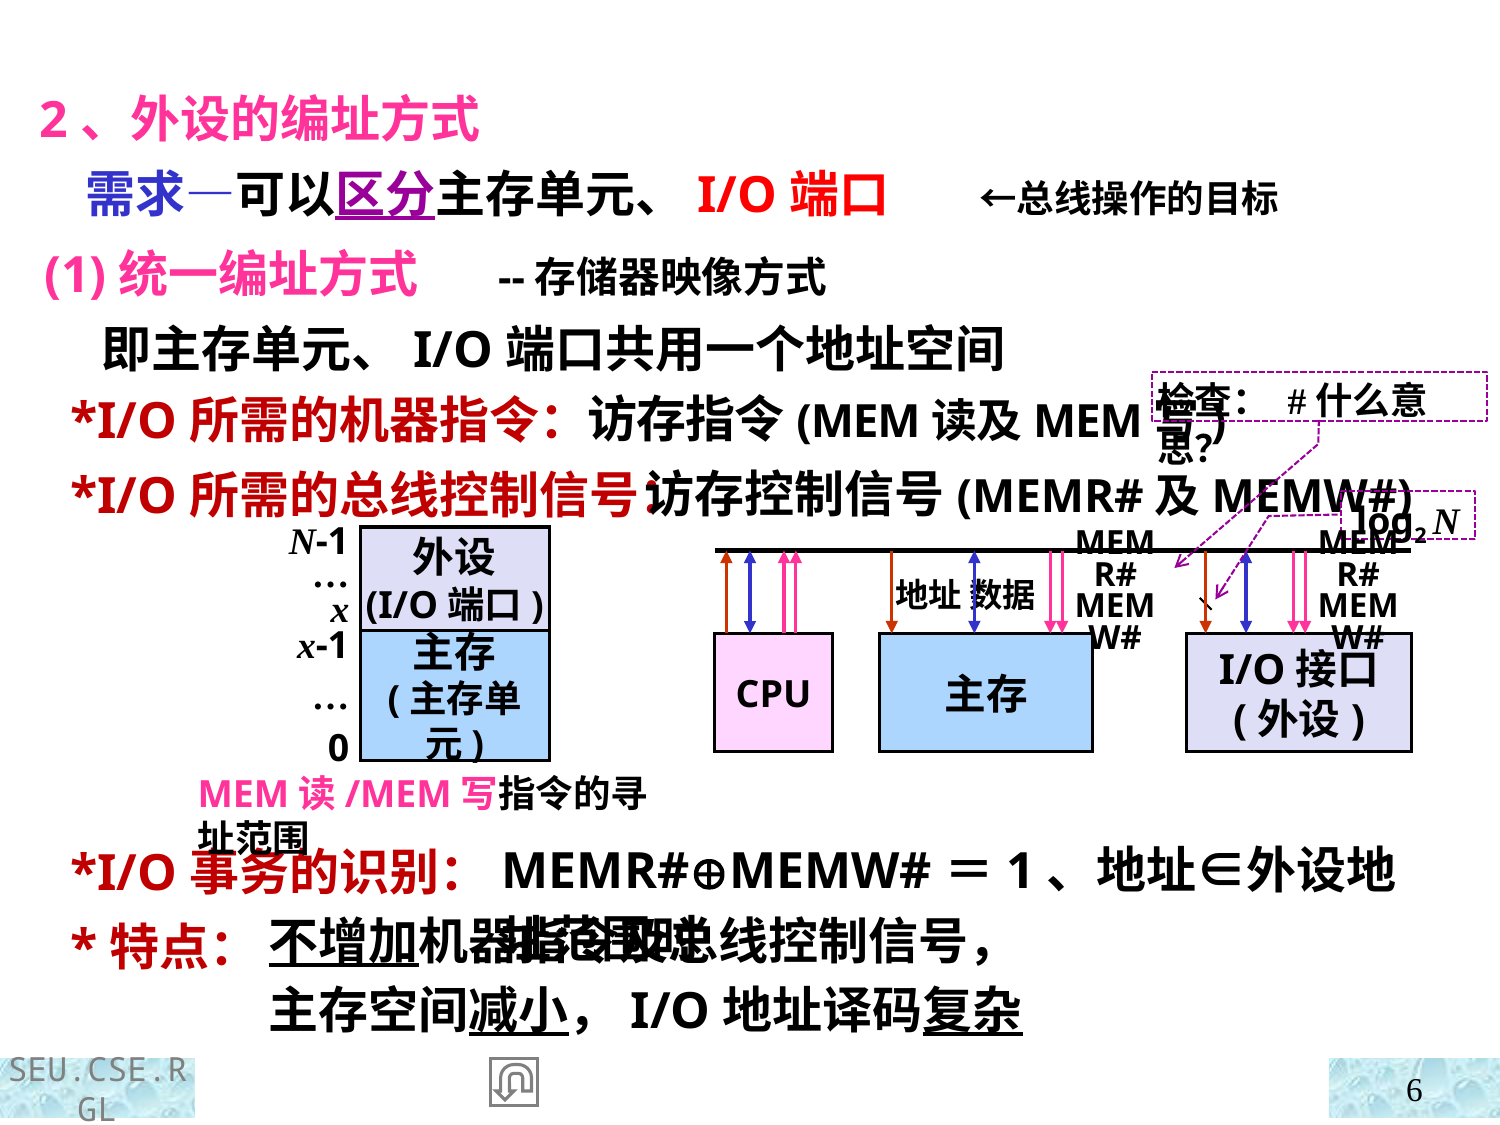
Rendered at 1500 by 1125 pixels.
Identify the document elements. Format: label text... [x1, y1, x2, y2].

text_box 访存指令(MEM读及MEM写) 访存控制信号(MEMR#及MEMW#) [572, 365, 1446, 530]
text_box [0, 1058, 195, 1118]
text_box 不增加机器指令及总线控制信号， 主存空间减小，I/O地址译码复杂 [253, 893, 1447, 1046]
slide_number 6 [1328, 1058, 1500, 1118]
text_box MEMR#MEMW#＝1、地址∈外设地址范围时 [486, 822, 1447, 893]
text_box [714, 550, 1412, 752]
text_box [490, 1058, 538, 1106]
text_box MEM读/MEM写指令的寻址范围 [194, 768, 679, 823]
text_box log2 N [1340, 491, 1475, 539]
text_box 检查： #什么意思？ [1151, 372, 1488, 425]
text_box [265, 514, 550, 761]
text_box (1)统一编址方式 --存储器映像方式 即主存单元、I/O端口共用一个地址空间 [29, 219, 1475, 385]
text_box 2、外设的编址方式 需求—可以区分主存单元、I/O端口 ←总线操作的目标 [24, 65, 1471, 230]
text_box *I/O所需的机器指令： *I/O所需的总线控制信号： *I/O事务的识别： *特点： [29, 385, 727, 983]
